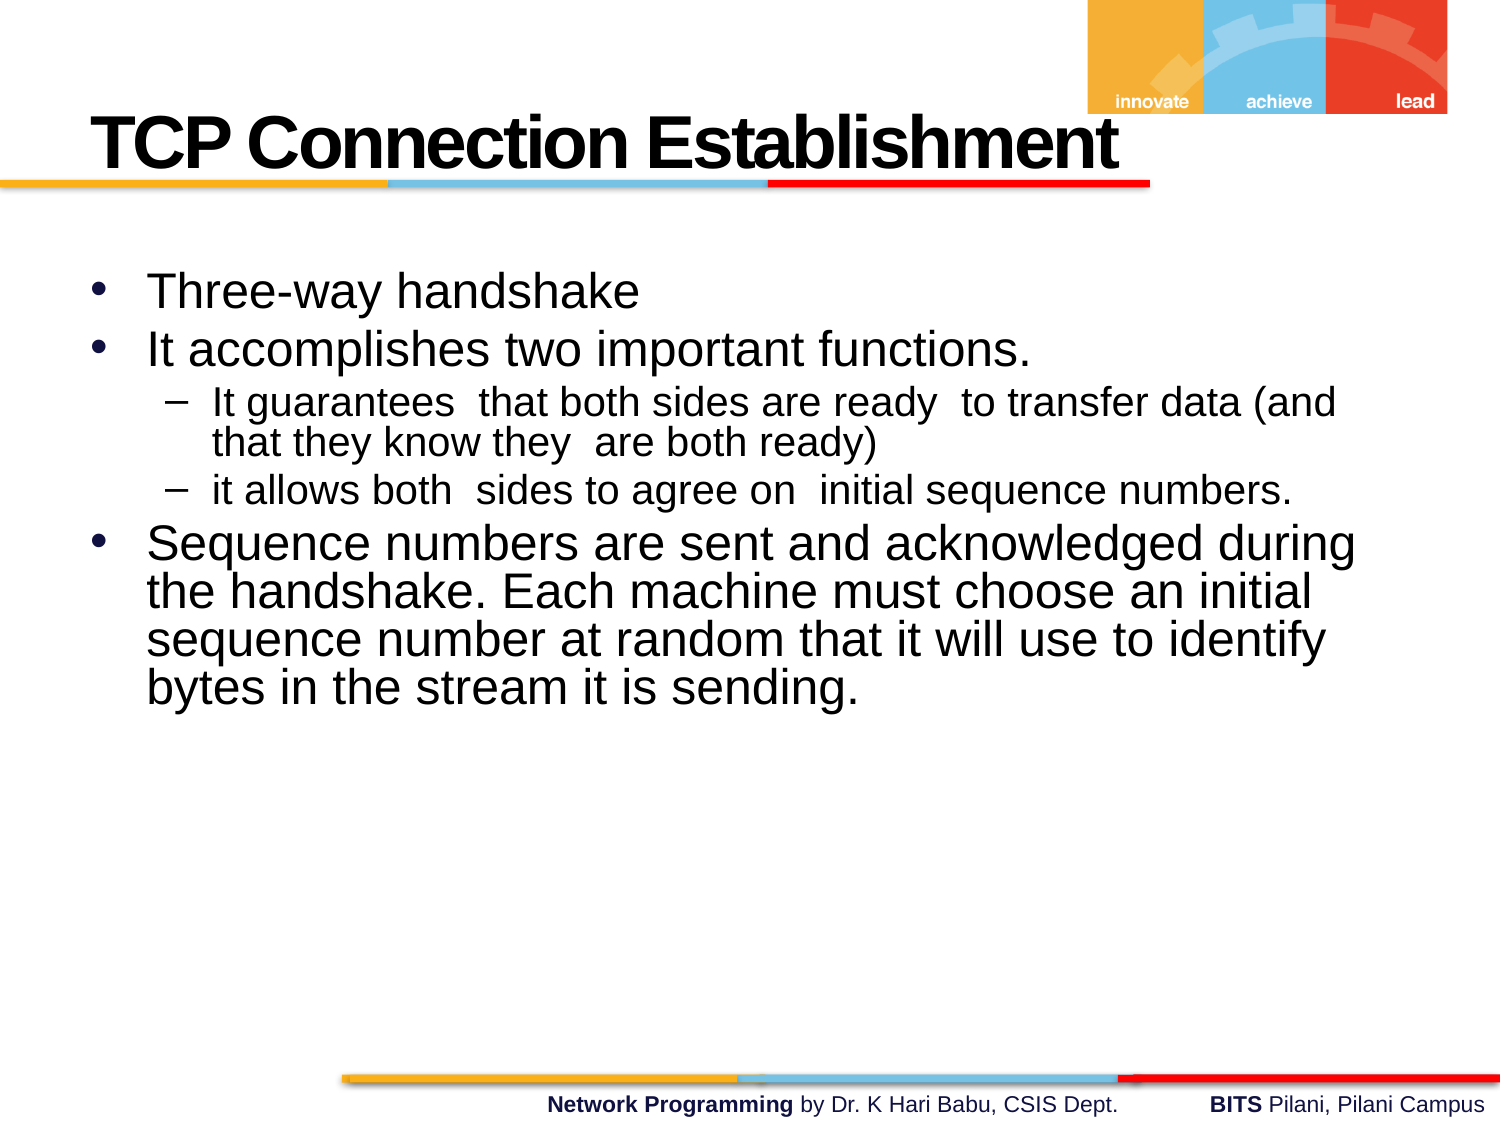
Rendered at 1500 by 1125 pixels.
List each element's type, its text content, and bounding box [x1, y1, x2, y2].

list Three-way handshake It accomplishes two important functions. It guarantees that both sides are ready to transfer data (and that they know they are both ready) it allows both sides to agree on initial sequence numbers. Sequence numbers are sent and acknowledged during the handshake. Each machine must choose an initial sequence number at random that it will use to identify bytes in the stream it is sending. [74, 262, 1426, 1006]
title TCP Connection Establishment [75, 45, 1425, 233]
picture [1087, 0, 1448, 114]
